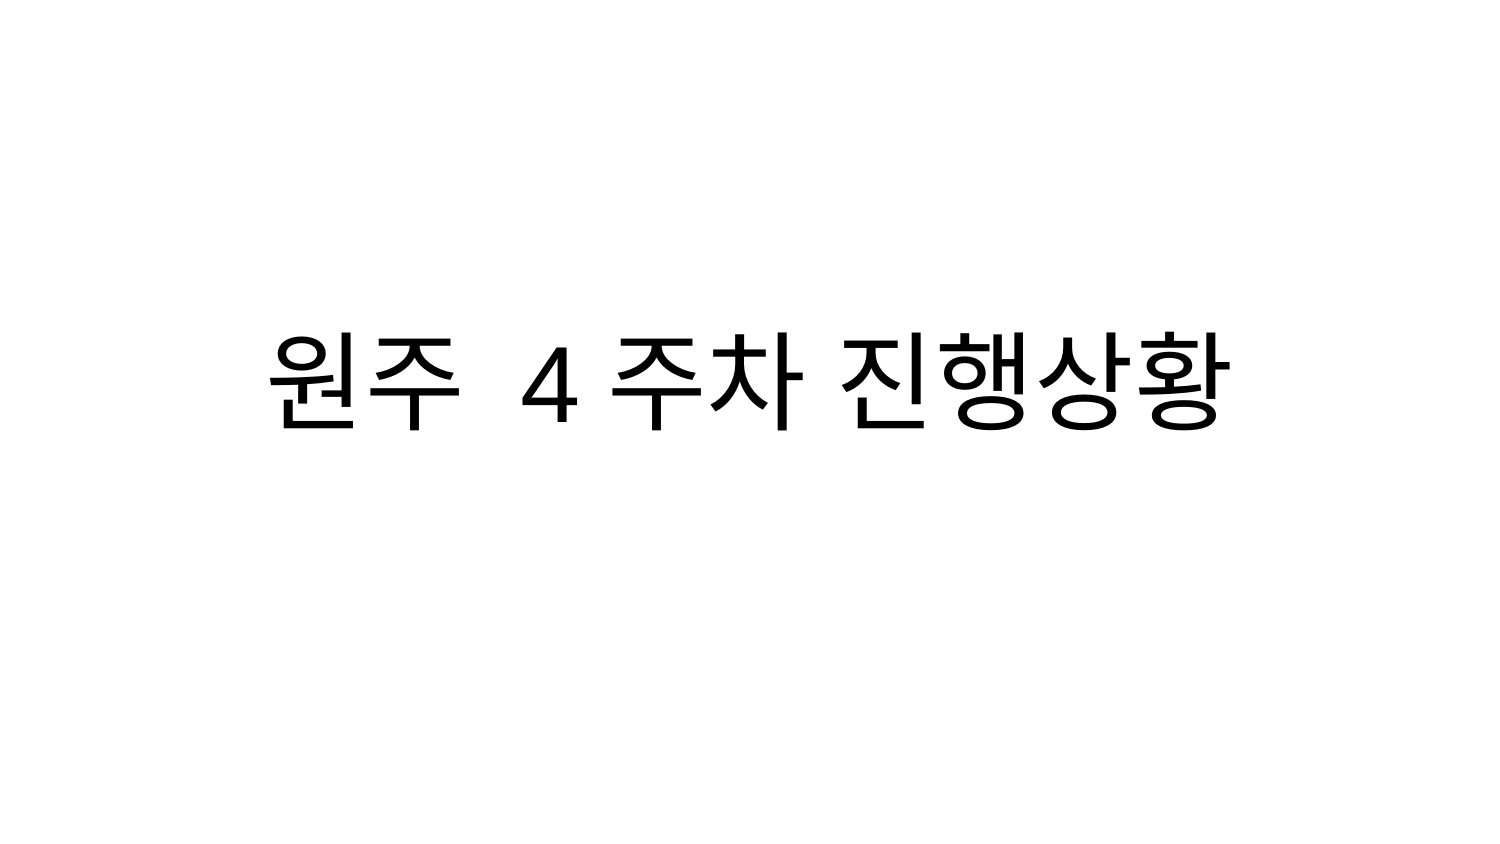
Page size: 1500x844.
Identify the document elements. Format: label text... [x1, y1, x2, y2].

title 원주 4주차 진행상황 [51, 122, 1449, 459]
